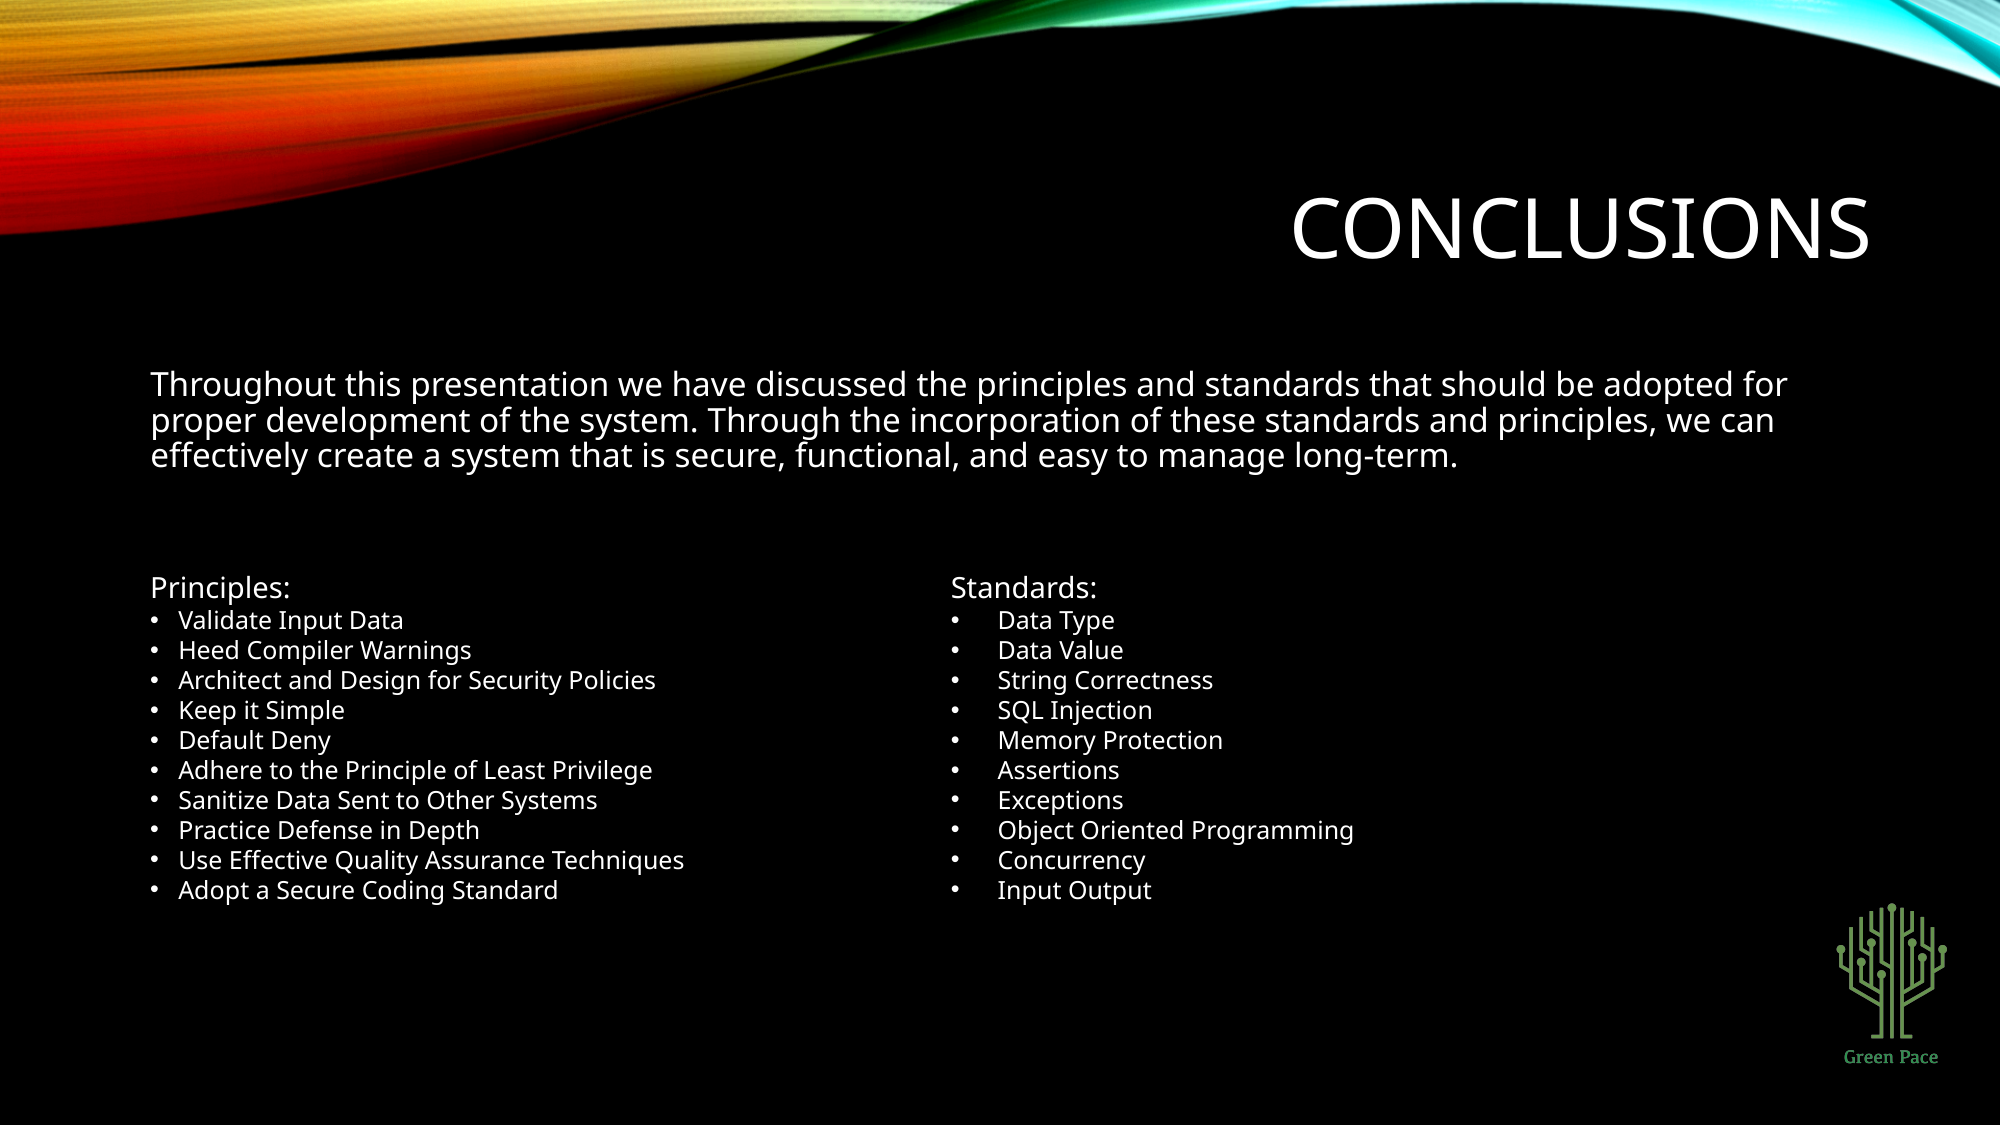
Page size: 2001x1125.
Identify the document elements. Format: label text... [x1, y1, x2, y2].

title CONCLUSIONS [474, 125, 1888, 338]
text_box Standards: Data Type Data Value String Correctness SQL Injection Memory Protection Assertions Exceptions Object Oriented Programming Concurrency Input Output [936, 562, 1679, 912]
picture [0, 0, 2000, 237]
text_box Principles: Validate Input Data Heed Compiler Warnings Architect and Design for Security Policies Keep it Simple Default Deny Adhere to the Principle of Least Privilege Sanitize Data Sent to Other Systems Practice Defense in Depth Use Effective Quality Assurance Techniques Adopt a Secure Coding Standard [112, 562, 728, 912]
list Throughout this presentation we have discussed the principles and standards that should be adopted for proper development of the system. Through the incorporation of these standards and principles, we can effectively create a system that is secure, functional, and easy to manage long-term. [112, 360, 1888, 1021]
picture [1817, 892, 1964, 1082]
